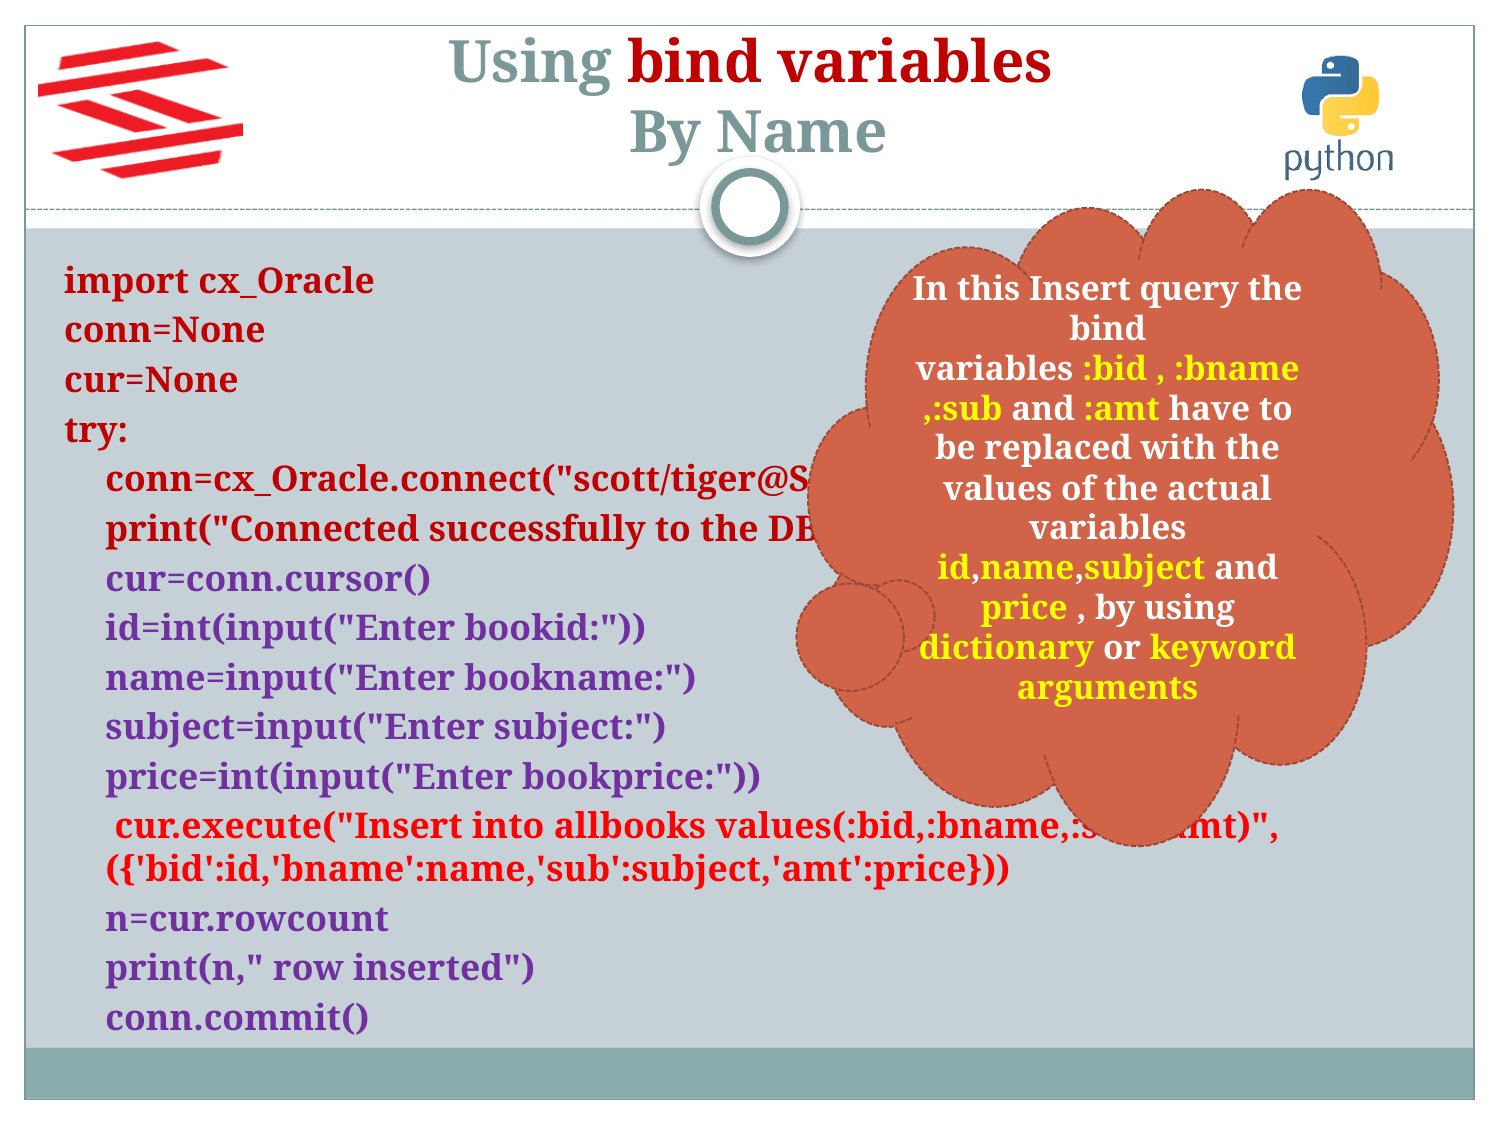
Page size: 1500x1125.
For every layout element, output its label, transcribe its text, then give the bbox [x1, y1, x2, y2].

list import cx_Oracle conn=None cur=None try: conn=cx_Oracle.connect("scott/tiger@Sachin-PC/orcl") print("Connected successfully to the DB") cur=conn.cursor() id=int(input("Enter bookid:")) name=input("Enter bookname:") subject=input("Enter subject:") price=int(input("Enter bookprice:")) cur.execute("Insert into allbooks values(:bid,:bname,:sub,:amt)",({'bid':id,'bname':name,'sub':subject,'amt':price})) n=cur.rowcount print(n," row inserted") conn.commit() [49, 250, 1445, 1047]
picture [1206, 53, 1471, 186]
picture [37, 40, 243, 185]
title Using bind variables By Name [248, 46, 1459, 172]
text_box In this Insert query the bind variables :bid , :bname ,:sub and :amt have to be replaced with the values of the actual variables id,name,subject and price , by using dictionary or keyword arguments [795, 188, 1455, 848]
